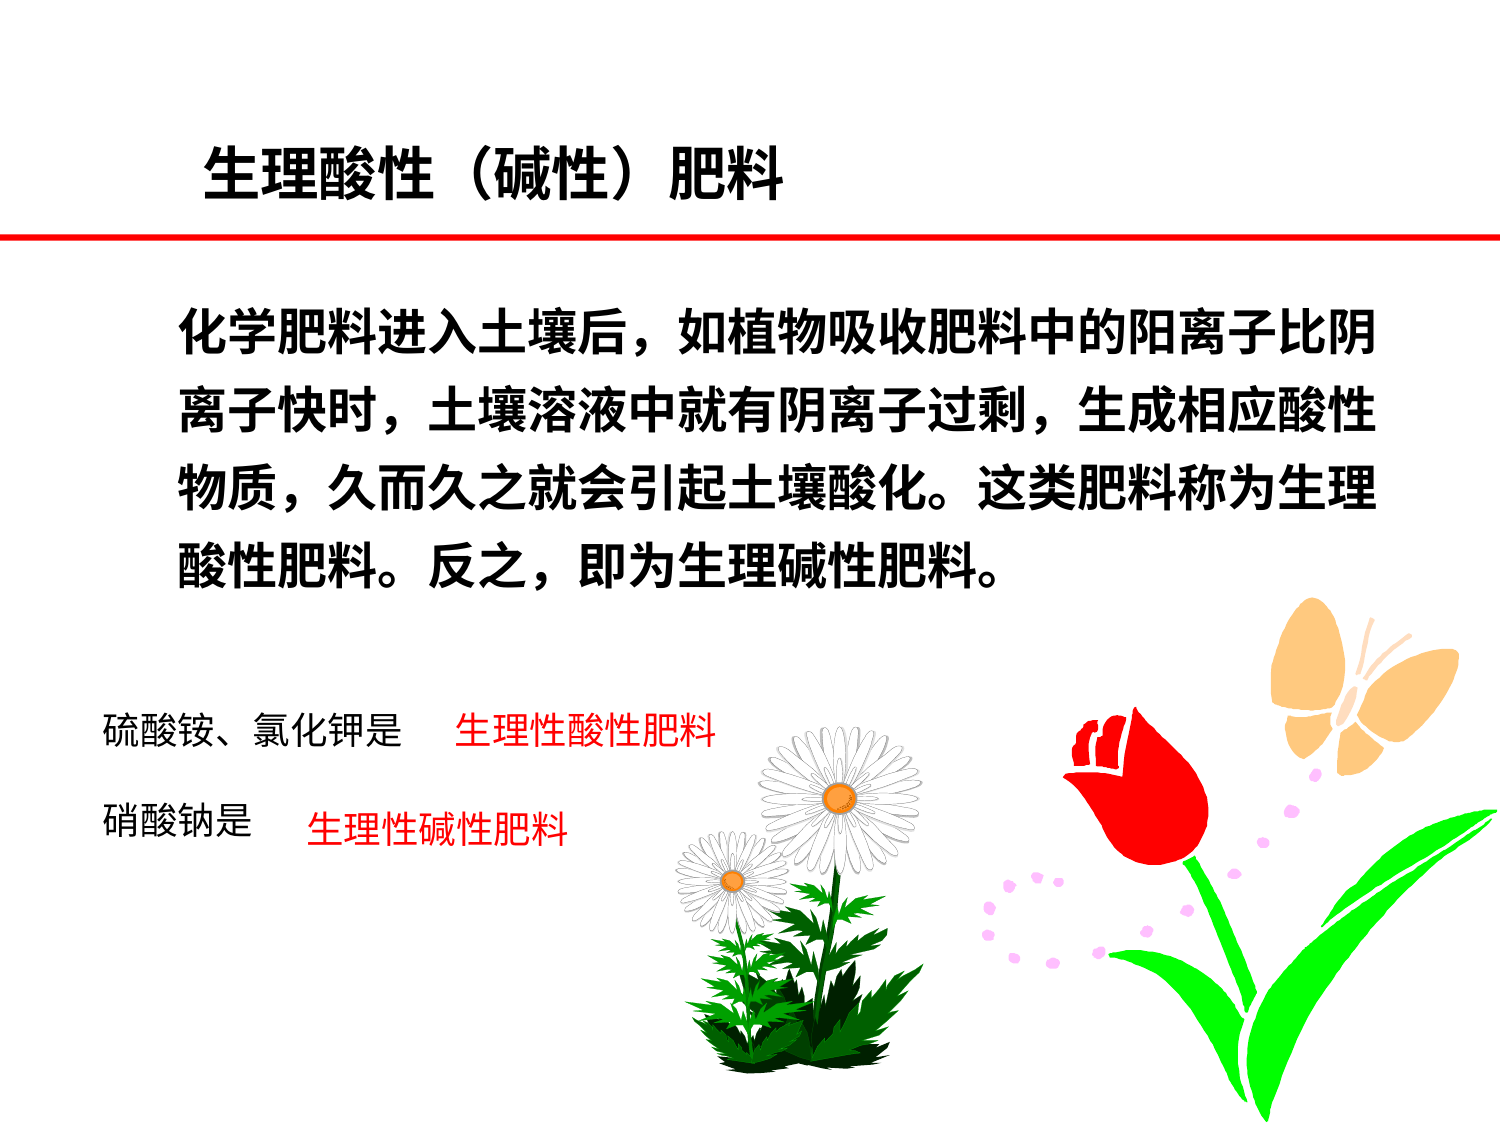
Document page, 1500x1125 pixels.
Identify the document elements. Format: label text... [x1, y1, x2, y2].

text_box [980, 596, 1500, 1125]
text_box 生理性碱性肥料 [291, 798, 584, 859]
text_box 生理酸性（碱性）肥料 [187, 129, 1313, 215]
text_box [674, 724, 926, 1074]
text_box 硫酸铵、氯化钾是 硝酸钠是 [87, 699, 418, 895]
text_box 化学肥料进入土壤后，如植物吸收肥料中的阳离子比阴离子快时，土壤溶液中就有阴离子过剩，生成相应酸性物质，久而久之就会引起土壤酸化。这类肥料称为生理酸性肥料。反之，即为生理碱性肥料。 [87, 274, 1413, 602]
text_box 生理性酸性肥料 [439, 699, 733, 760]
